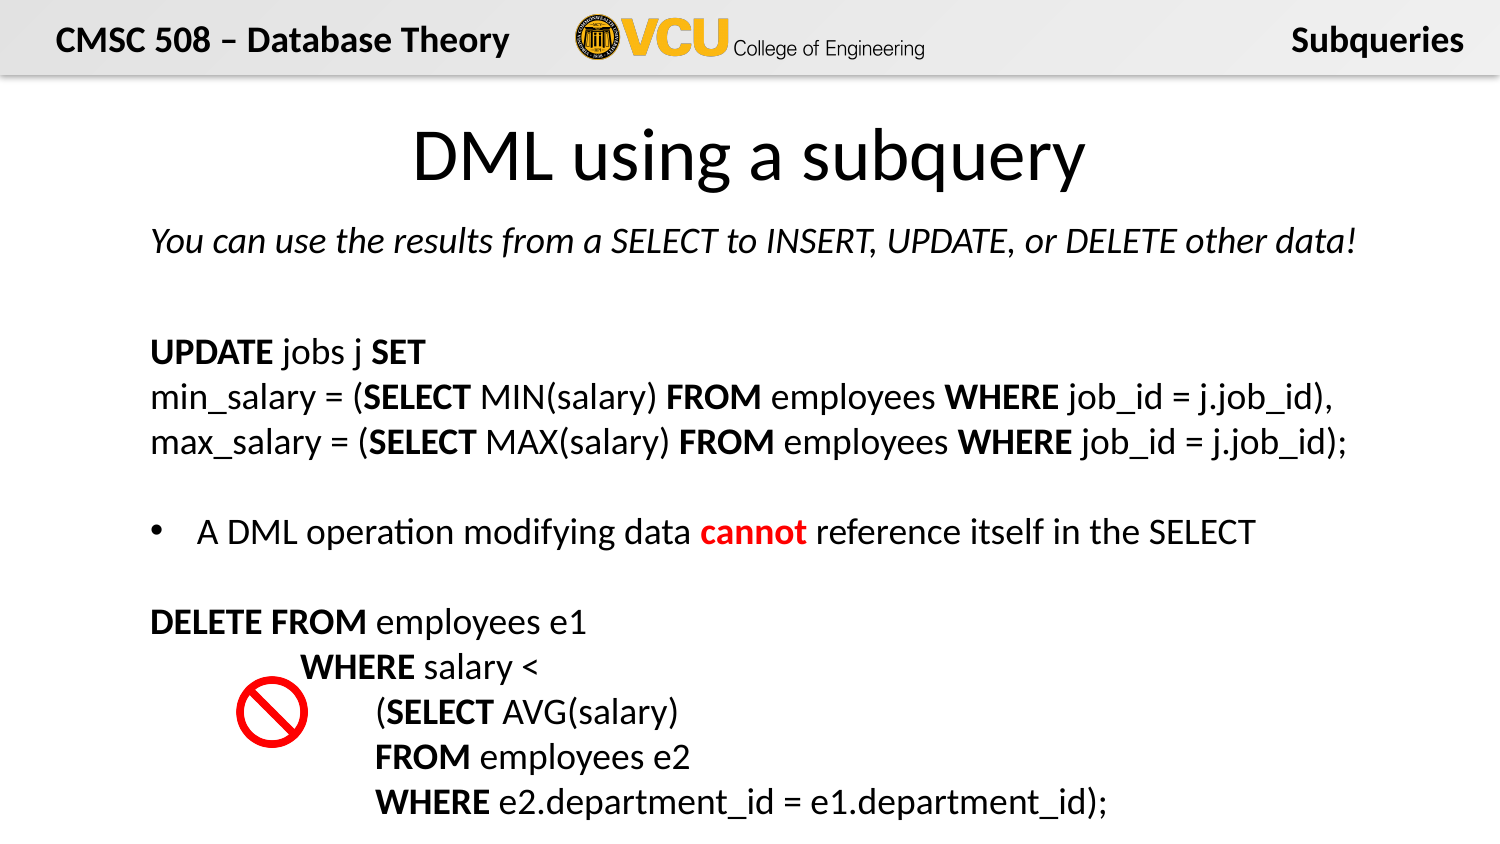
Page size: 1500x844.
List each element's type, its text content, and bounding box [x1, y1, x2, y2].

picture [232, 672, 312, 752]
picture [575, 14, 924, 60]
text_box DML using a subquery You can use the results from a SELECT to INSERT, UPDATE, or DELETE other data! UPDATE jobs j SET min_salary = (SELECT MIN(salary) FROM employees WHERE job_id = j.job_id), max_salary = (SELECT MAX(salary) FROM employees WHERE job_id = j.job_id); A DML operation modifying data cannot reference itself in the SELECT DELETE FROM employees e1 WHERE salary < (SELECT AVG(salary) FROM employees e2 WHERE e2.department_id = e1.department_id); [0, 74, 1500, 822]
